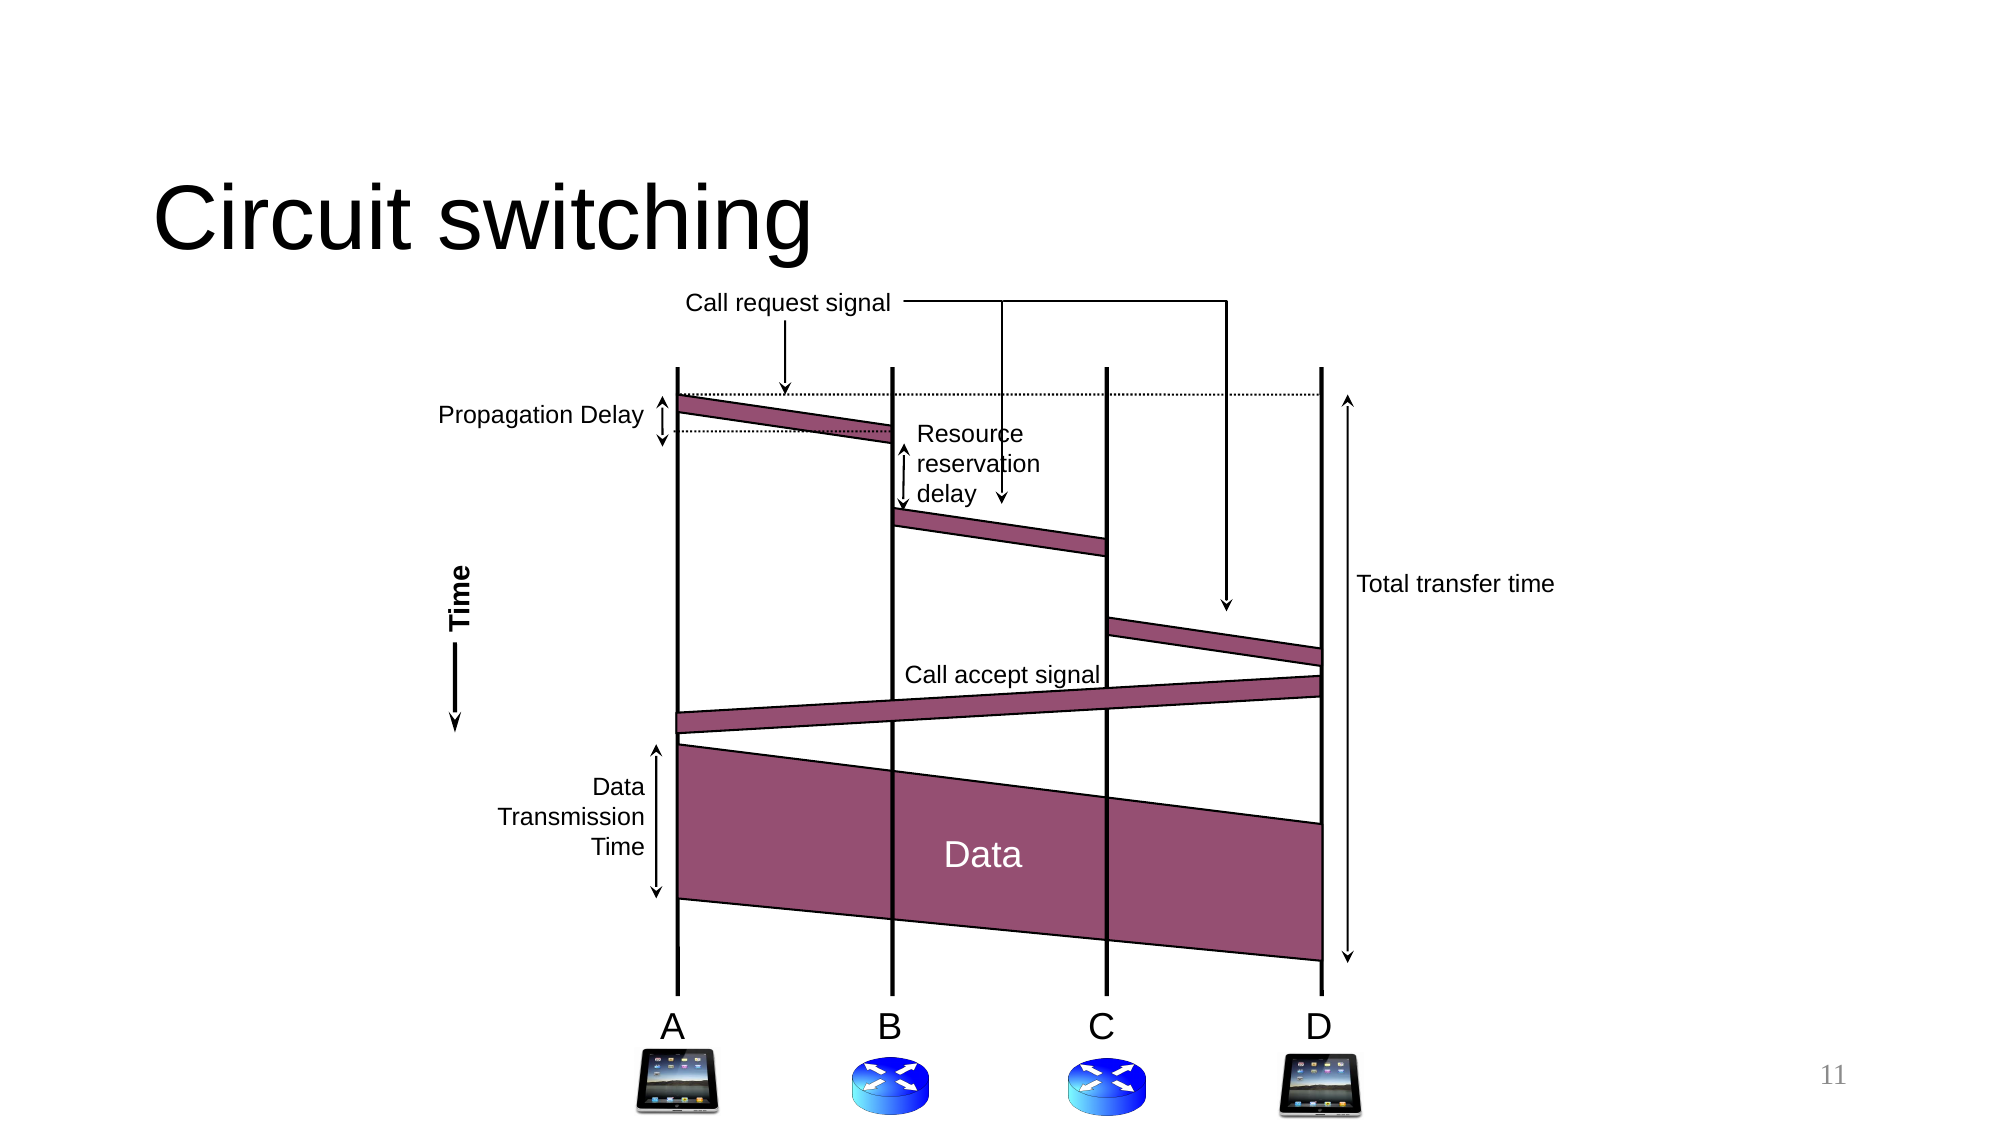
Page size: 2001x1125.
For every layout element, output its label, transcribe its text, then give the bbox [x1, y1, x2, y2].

text_box Resource reservation delay [901, 410, 1086, 516]
text_box [1341, 394, 1354, 407]
text_box [660, 396, 669, 409]
text_box Total transfer time [1341, 559, 1594, 605]
text_box [650, 886, 663, 899]
text_box [650, 744, 663, 757]
text_box Data [928, 822, 1038, 883]
title Circuit switching [137, 59, 1863, 278]
slide_number 11 [1412, 1042, 1863, 1103]
text_box C [1073, 994, 1131, 1055]
text_box [676, 675, 1321, 734]
picture [634, 1047, 721, 1116]
text_box [1107, 617, 1323, 667]
picture [1277, 1052, 1364, 1120]
text_box [677, 744, 892, 920]
text_box [893, 770, 1106, 940]
picture [852, 1057, 929, 1115]
text_box [677, 395, 892, 444]
text_box [904, 300, 1003, 410]
text_box [1003, 300, 1233, 612]
text_box Propagation Delay [422, 391, 660, 437]
text_box Call accept signal [889, 650, 1117, 696]
text_box B [862, 994, 918, 1055]
text_box [448, 711, 462, 733]
text_box [657, 434, 669, 447]
text_box Call request signal [670, 278, 907, 324]
text_box [1341, 950, 1354, 964]
text_box D [1290, 994, 1348, 1052]
text_box [778, 382, 792, 394]
text_box [1107, 797, 1323, 961]
text_box [893, 507, 1106, 557]
text_box Time [432, 549, 483, 648]
text_box A [645, 994, 701, 1047]
text_box Data Transmission Time [482, 763, 661, 869]
picture [1068, 1058, 1146, 1116]
